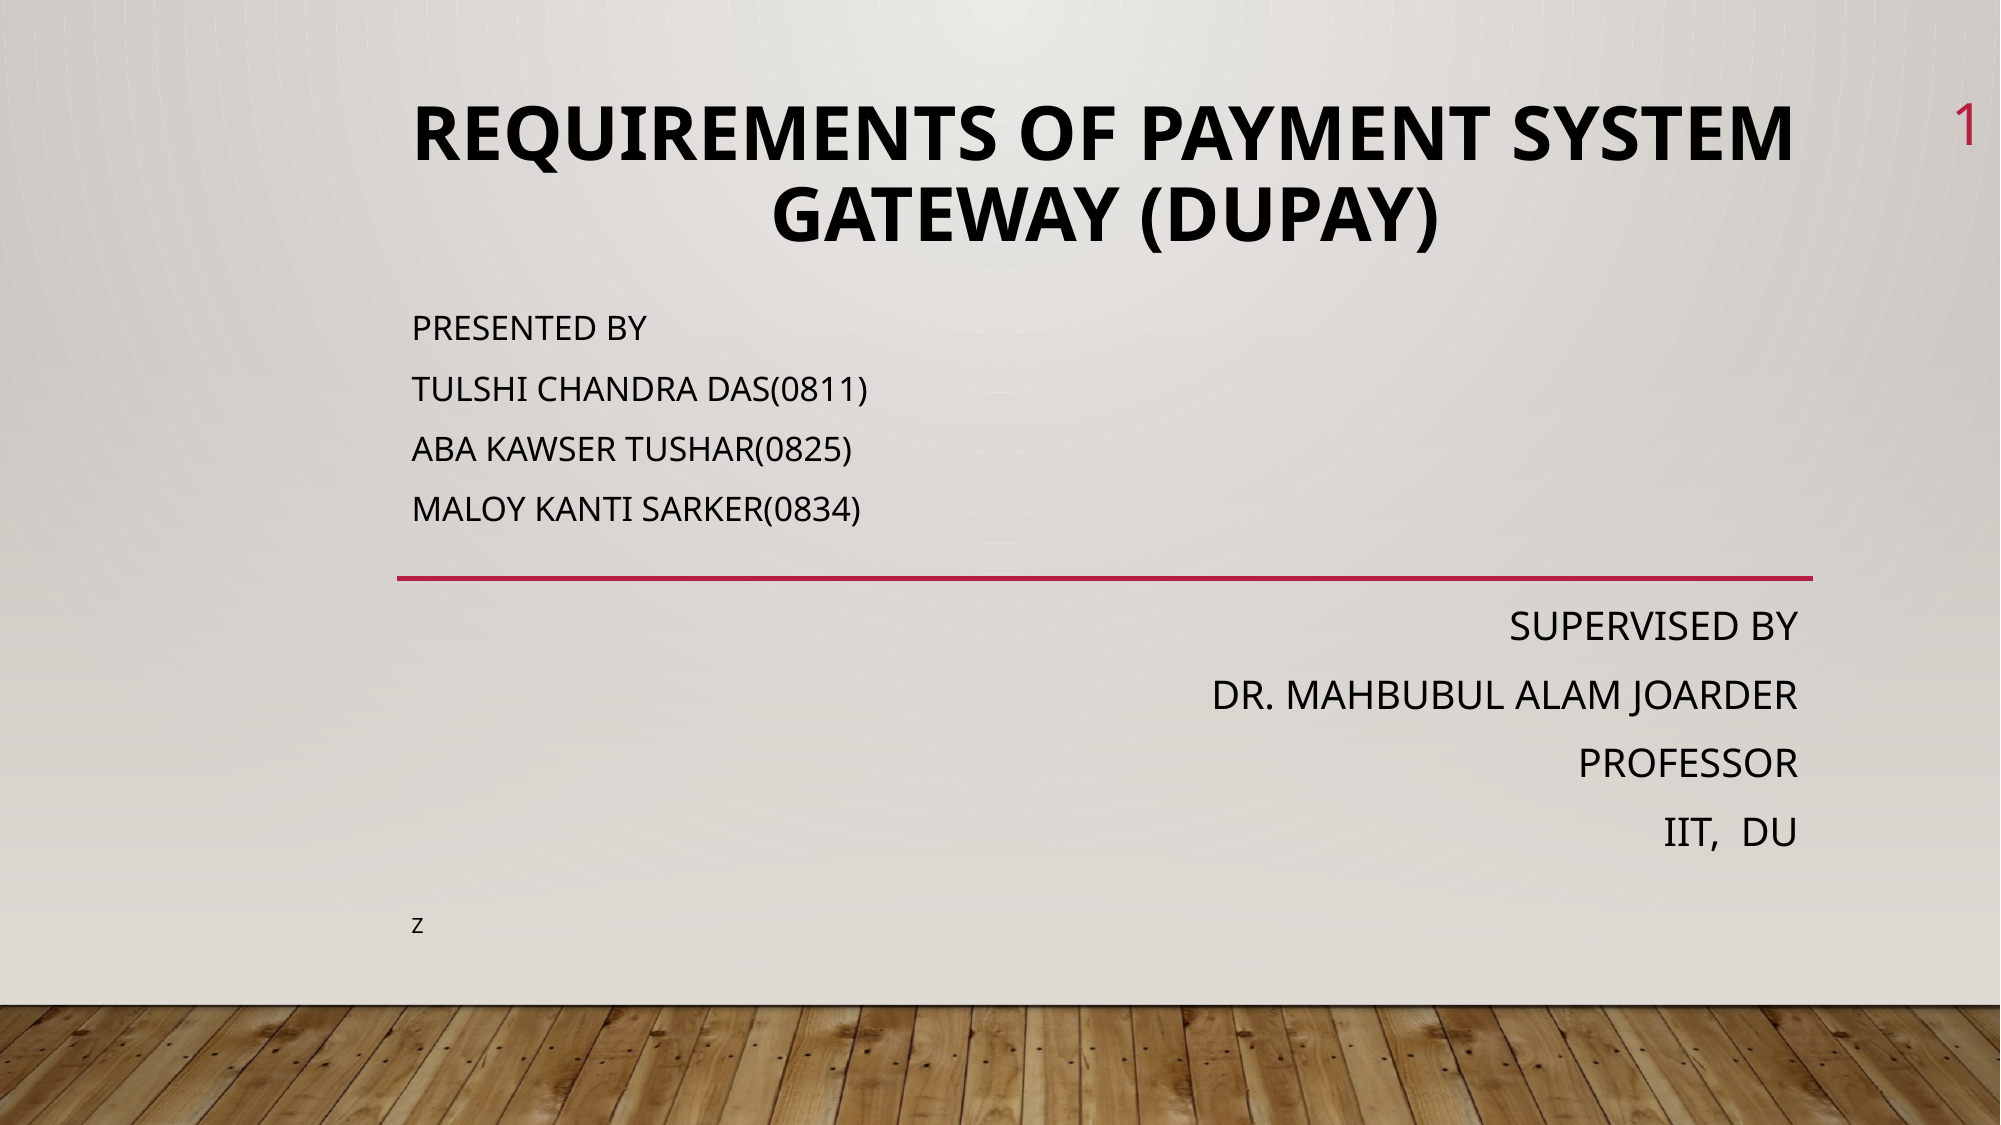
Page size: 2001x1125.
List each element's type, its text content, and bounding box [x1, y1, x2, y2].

slide_number 1 [1866, 79, 2000, 162]
subtitle Presented by Tulshi Chandra Das(0811) Aba Kawser Tushar(0825) Maloy Kanti sarker(0834) Supervised by Dr. Mahbubul Alam Joarder professor Iit, Du z [396, 283, 1814, 959]
title Requirements of payment system gateway (Dupay) [396, 15, 1814, 258]
picture [0, 1005, 2000, 1125]
